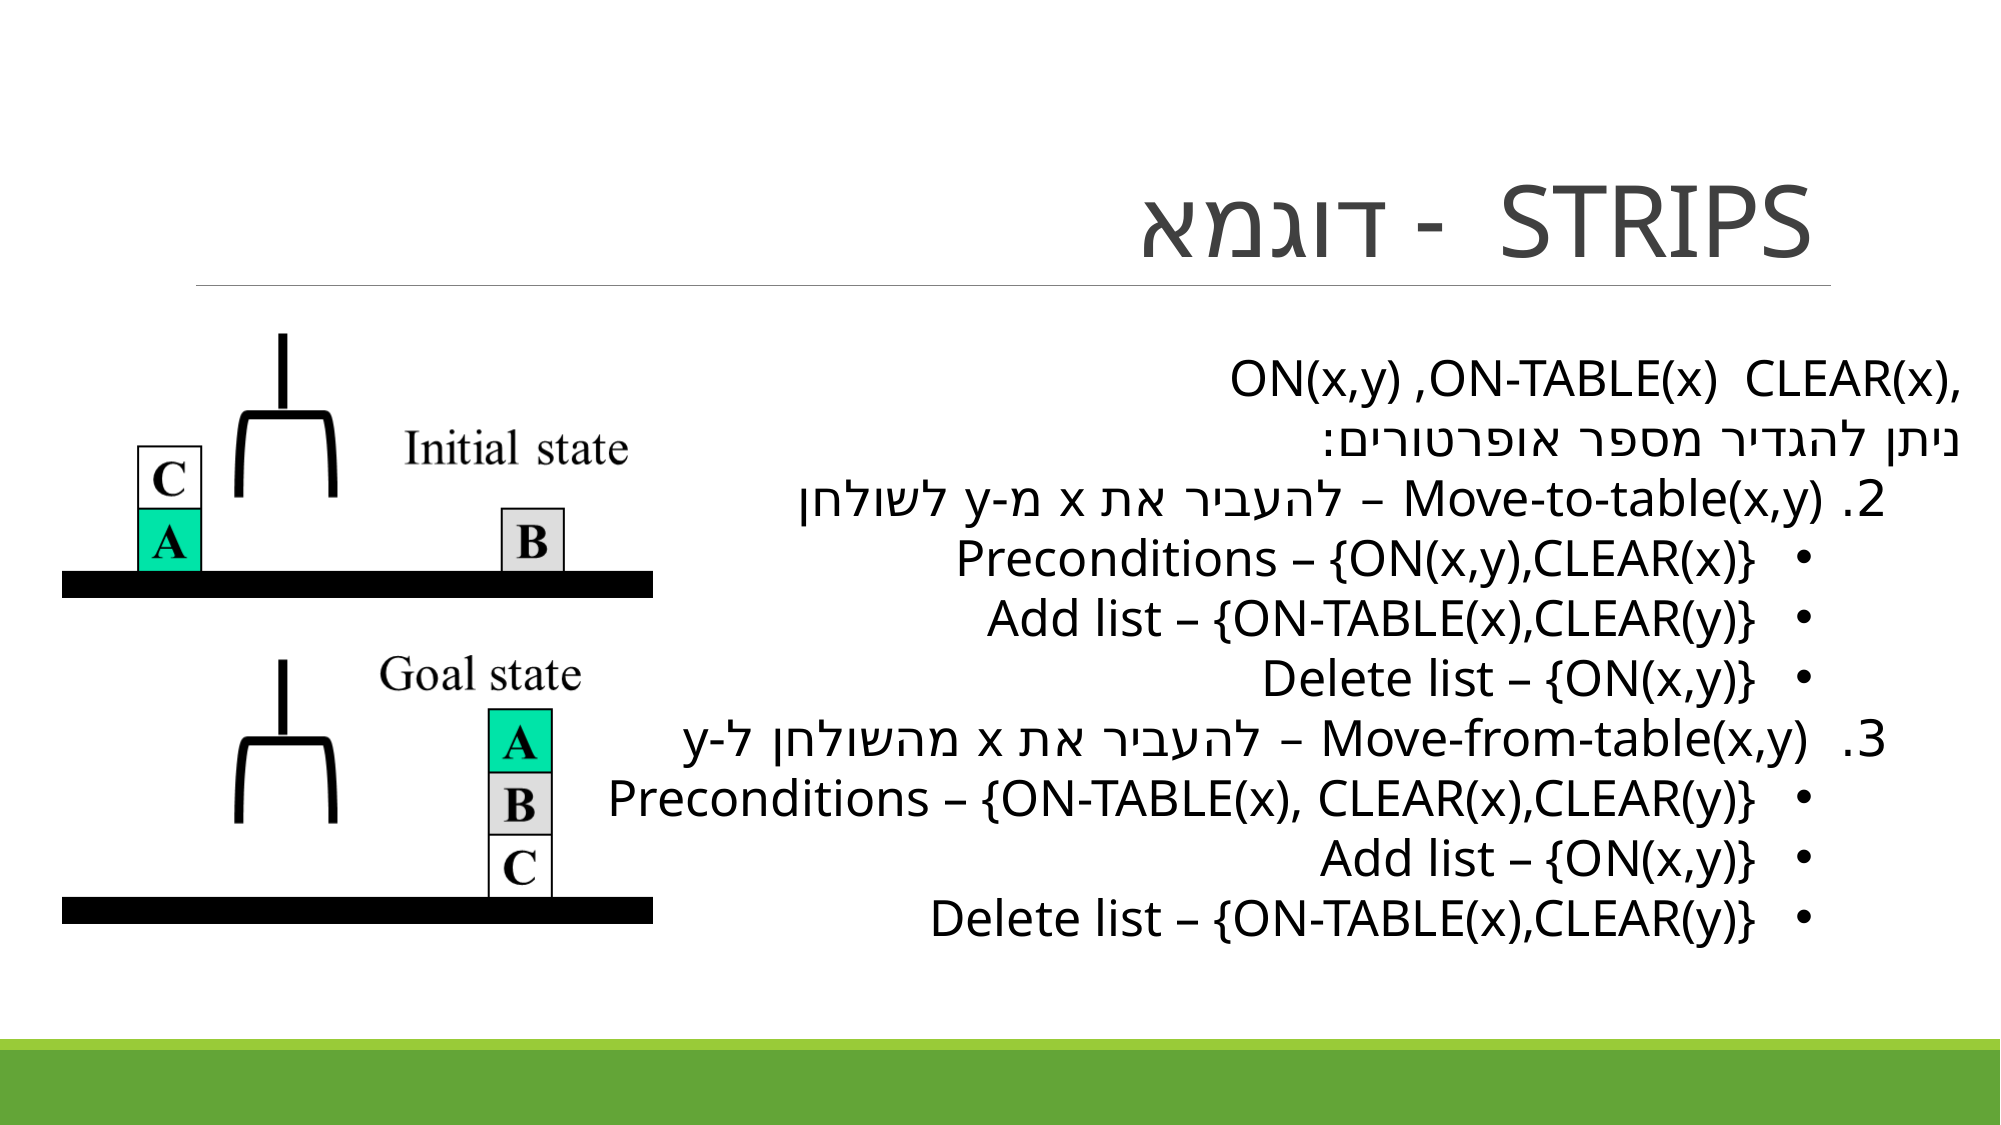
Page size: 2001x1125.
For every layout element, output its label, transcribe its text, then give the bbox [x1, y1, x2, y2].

title STRIPS - דוגמא [180, 47, 1830, 285]
picture [61, 626, 654, 928]
picture [62, 333, 660, 602]
text_box ,ON(x,y) ,ON-TABLE(x) CLEAR(x) ניתן להגדיר מספר אופרטורים: 2. Move-to-table(x,y) – להעביר את x מ-y לשולחן Preconditions – {ON(x,y),CLEAR(x)} Add list – {ON-TABLE(x),CLEAR(y)} Delete list – {ON(x,y)} 3. Move-from-table(x,y) – להעביר את x מהשולחן ל-y Preconditions – {ON-TABLE(x), CLEAR(x),CLEAR(y)} Add list – {ON(x,y)} Delete list – {ON-TABLE(x),CLEAR(y)} [203, 346, 1978, 947]
